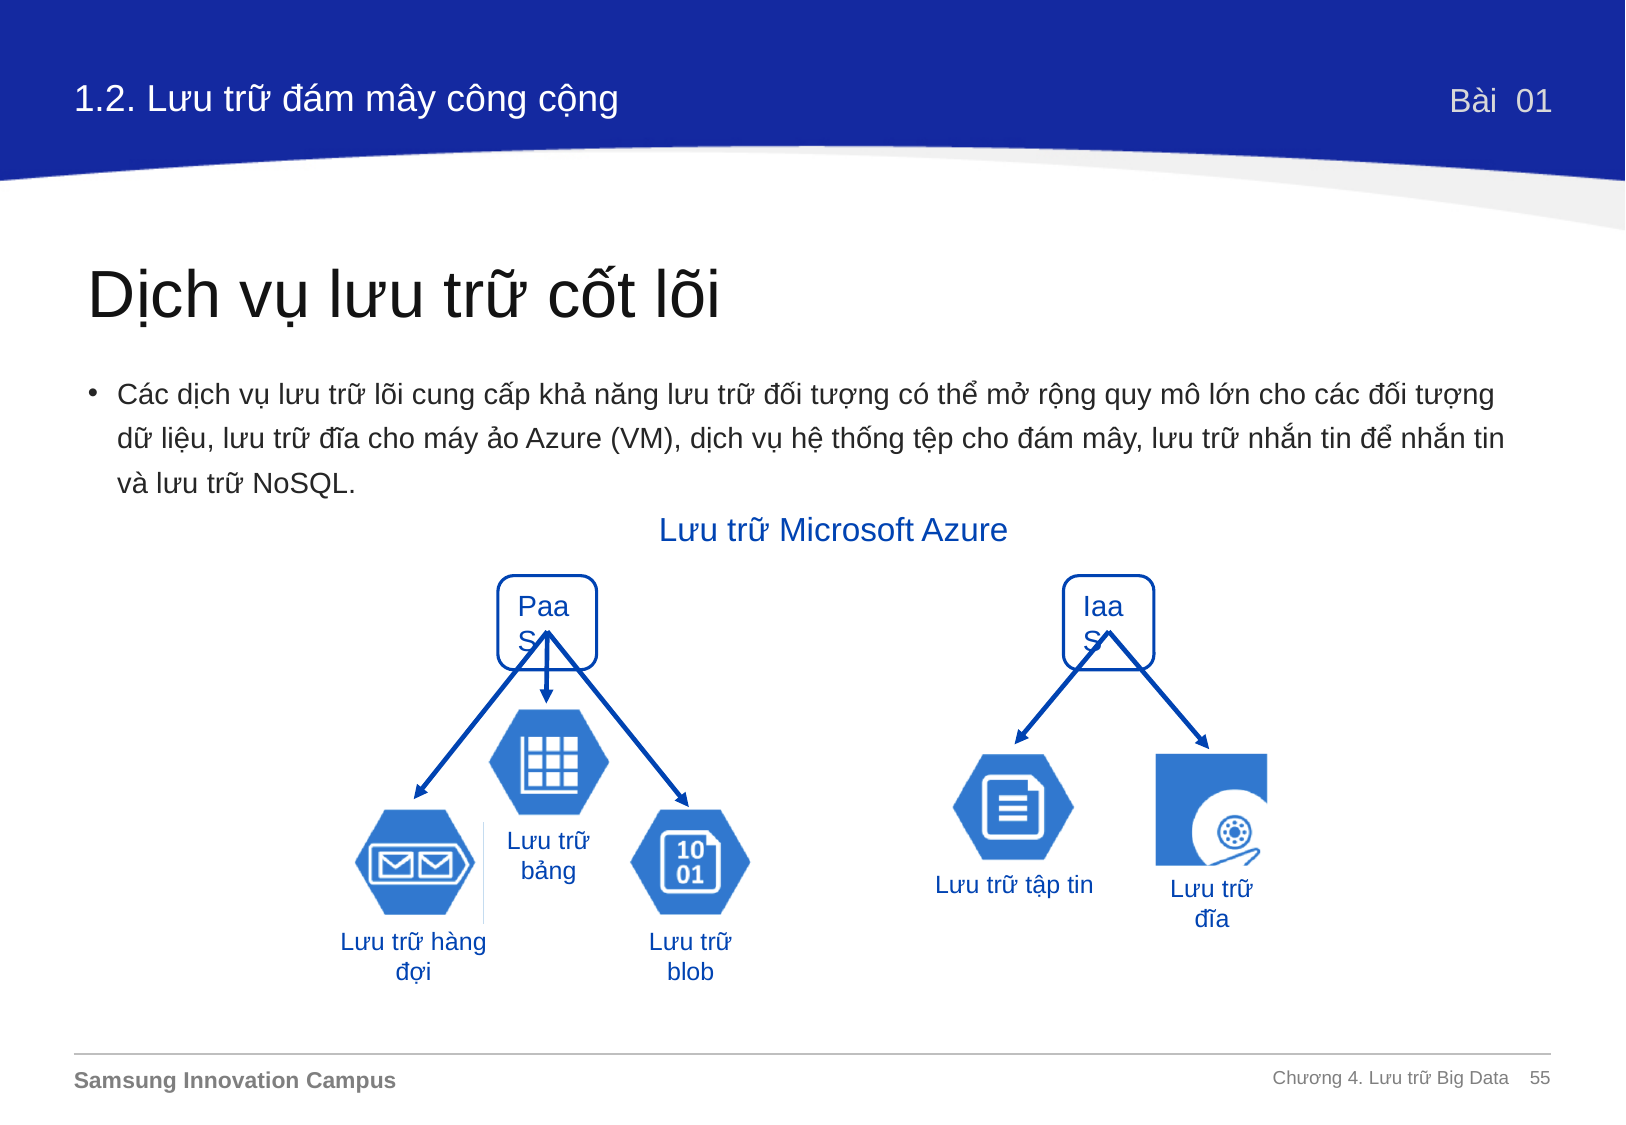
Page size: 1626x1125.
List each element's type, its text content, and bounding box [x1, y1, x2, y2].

list Bài 01 [1423, 79, 1554, 120]
list Các dịch vụ lưu trữ lõi cung cấp khả năng lưu trữ đối tượng có thể mở rộng quy mô lớn cho các đối tượng dữ liệu, lưu trữ đĩa cho máy ảo Azure (VM), dịch vụ hệ thống tệp cho đám mây, lưu trữ nhắn tin để nhắn tin và lưu trữ NoSQL. [87, 365, 1531, 516]
list 1.2. Lưu trữ đám mây công cộng [73, 73, 980, 119]
picture [0, 0, 1625, 1125]
list Dịch vụ lưu trữ cốt lõi [87, 249, 1531, 331]
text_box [306, 500, 1288, 964]
